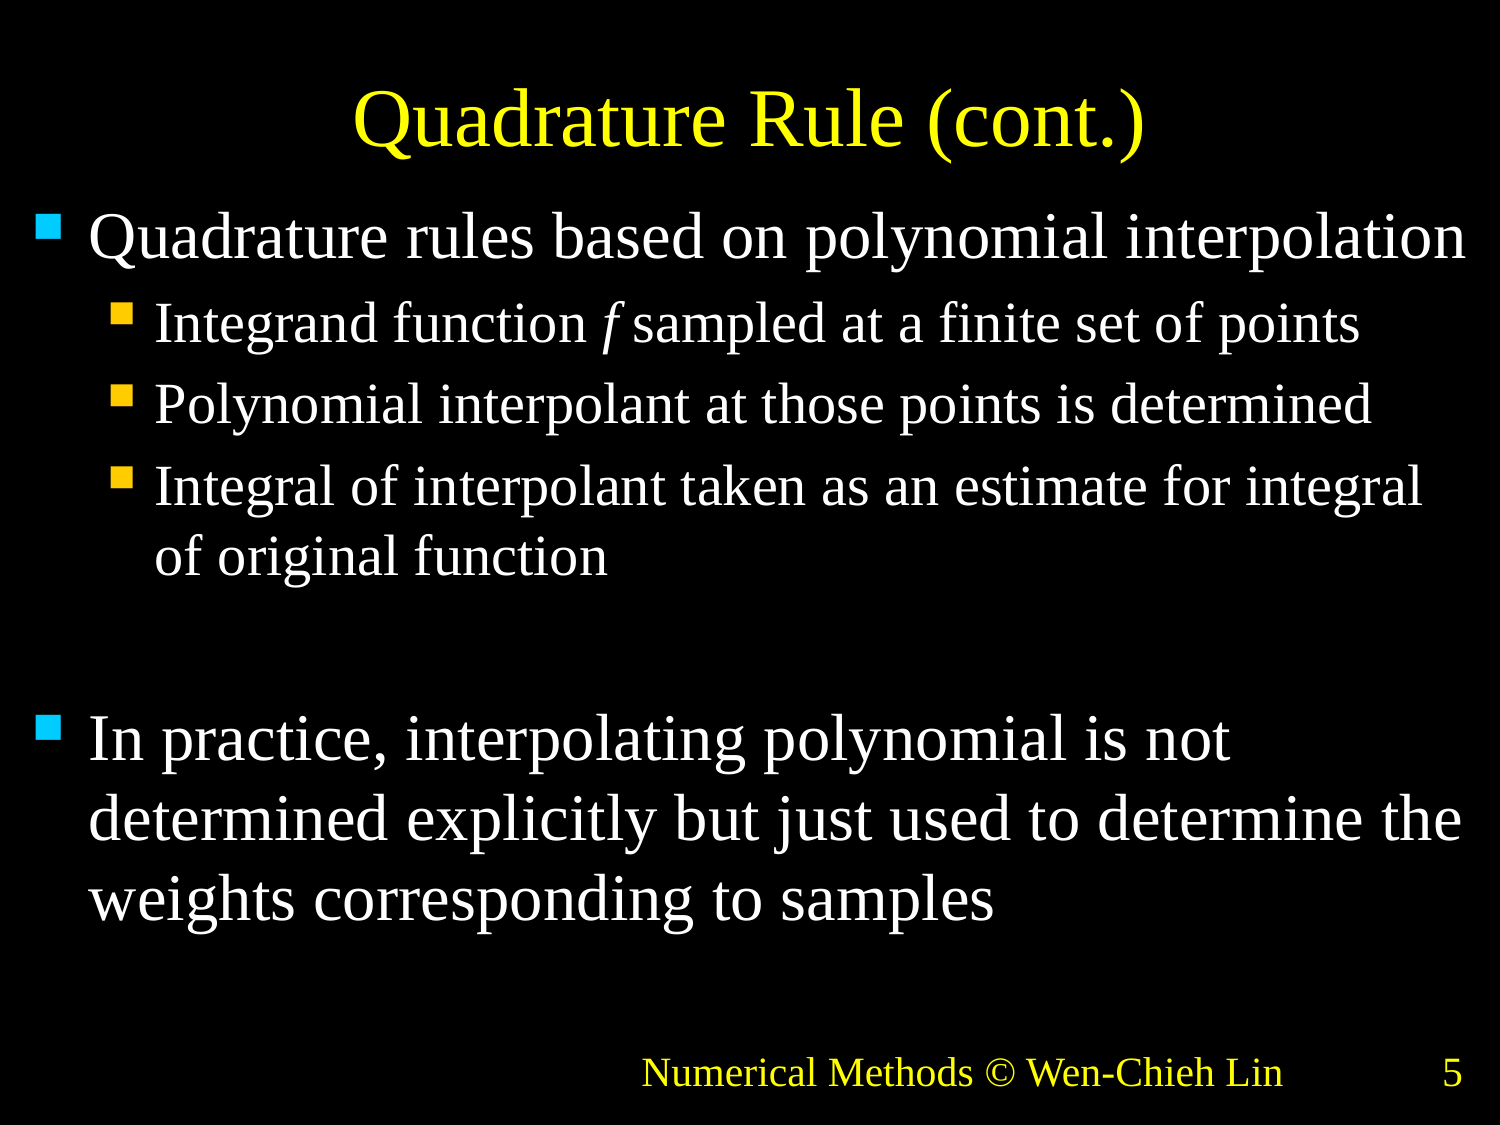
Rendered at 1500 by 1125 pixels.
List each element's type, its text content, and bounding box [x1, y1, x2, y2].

slide_number 5 [1128, 1035, 1479, 1103]
footer Numerical Methods © Wen-Chieh Lin [490, 1035, 1128, 1103]
title Quadrature Rule (cont.) [75, 19, 1425, 184]
list Quadrature rules based on polynomial interpolation Integrand function f sampled at a finite set of points Polynomial interpolant at those points is determined Integral of interpolant taken as an estimate for integral of original function In practice, interpolating polynomial is not determined explicitly but just used to determine the weights corresponding to samples [17, 184, 1500, 1035]
